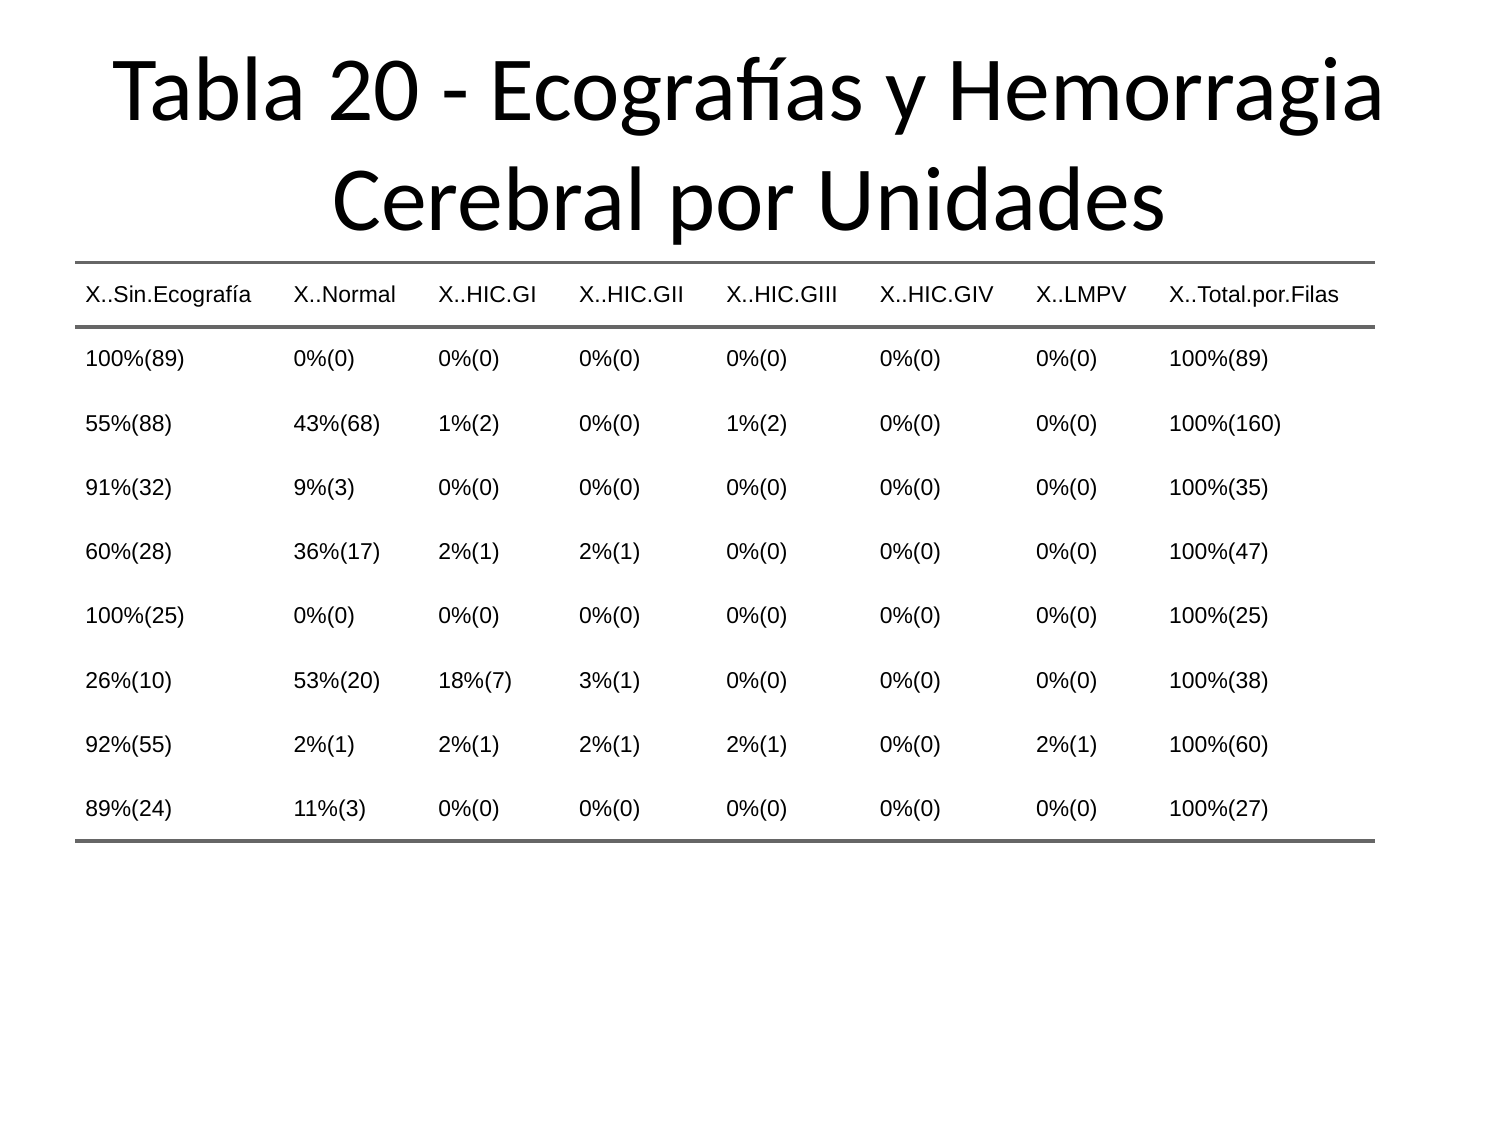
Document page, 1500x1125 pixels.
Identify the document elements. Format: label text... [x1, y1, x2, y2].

table_cell 89%(24) [75, 777, 283, 839]
table_cell 0%(0) [569, 777, 716, 839]
table_cell 100%(35) [1159, 455, 1375, 520]
table_cell 2%(1) [1026, 712, 1159, 777]
table_cell 0%(0) [869, 777, 1026, 839]
table_cell 0%(0) [428, 777, 569, 839]
table_cell 0%(0) [716, 584, 869, 648]
table_cell 2%(1) [569, 712, 716, 777]
table_cell 0%(0) [869, 648, 1026, 712]
table_cell 100%(27) [1159, 777, 1375, 839]
table_header X..HIC.GIII [716, 264, 869, 325]
table_cell 0%(0) [428, 329, 569, 391]
table_cell 0%(0) [716, 777, 869, 839]
table_header X..HIC.GII [569, 264, 716, 325]
table_cell 0%(0) [716, 455, 869, 520]
table_cell 0%(0) [1026, 584, 1159, 648]
table_cell 0%(0) [569, 329, 716, 391]
table_cell 100%(89) [1159, 329, 1375, 391]
table_cell 100%(60) [1159, 712, 1375, 777]
table_cell 36%(17) [283, 520, 428, 584]
table_cell 100%(38) [1159, 648, 1375, 712]
table_cell 0%(0) [569, 455, 716, 520]
table_cell 2%(1) [283, 712, 428, 777]
table_cell 60%(28) [75, 520, 283, 584]
table_cell 0%(0) [569, 391, 716, 455]
table_cell 0%(0) [869, 329, 1026, 391]
table_cell 91%(32) [75, 455, 283, 520]
table_cell 18%(7) [428, 648, 569, 712]
table_cell 92%(55) [75, 712, 283, 777]
table_header X..LMPV [1026, 264, 1159, 325]
table_cell 3%(1) [569, 648, 716, 712]
table_cell 2%(1) [428, 712, 569, 777]
table_cell 0%(0) [283, 584, 428, 648]
table_cell 0%(0) [1026, 648, 1159, 712]
table_cell 0%(0) [869, 391, 1026, 455]
table_cell 100%(160) [1159, 391, 1375, 455]
table_header X..Sin.Ecografía [75, 264, 283, 325]
table_cell 53%(20) [283, 648, 428, 712]
table_cell 0%(0) [1026, 777, 1159, 839]
table_cell 0%(0) [869, 455, 1026, 520]
table_cell 43%(68) [283, 391, 428, 455]
table_cell 100%(25) [1159, 584, 1375, 648]
table_cell 0%(0) [283, 329, 428, 391]
table_cell 0%(0) [1026, 391, 1159, 455]
table_cell 0%(0) [428, 455, 569, 520]
table_cell 55%(88) [75, 391, 283, 455]
table_header X..HIC.GIV [869, 264, 1026, 325]
table_cell 0%(0) [1026, 455, 1159, 520]
title Tabla 20 - Ecografías y Hemorragia Cerebral por Unidades [75, 45, 1425, 233]
table_cell 100%(47) [1159, 520, 1375, 584]
table_cell 26%(10) [75, 648, 283, 712]
table_cell 0%(0) [569, 584, 716, 648]
table_cell 0%(0) [869, 712, 1026, 777]
table_cell 9%(3) [283, 455, 428, 520]
table_cell 0%(0) [716, 520, 869, 584]
table_header X..Total.por.Filas [1159, 264, 1375, 325]
table_cell 2%(1) [716, 712, 869, 777]
table_cell 1%(2) [428, 391, 569, 455]
table_cell 2%(1) [569, 520, 716, 584]
table_header X..HIC.GI [428, 264, 569, 325]
table_cell 0%(0) [716, 329, 869, 391]
table_cell 0%(0) [428, 584, 569, 648]
table_cell 1%(2) [716, 391, 869, 455]
table_cell 0%(0) [869, 520, 1026, 584]
table_cell 0%(0) [1026, 329, 1159, 391]
table_cell 0%(0) [1026, 520, 1159, 584]
table_cell 11%(3) [283, 777, 428, 839]
table_cell 0%(0) [716, 648, 869, 712]
table_header X..Normal [283, 264, 428, 325]
table_cell 0%(0) [869, 584, 1026, 648]
table_cell 100%(89) [75, 329, 283, 391]
table_cell 100%(25) [75, 584, 283, 648]
table_cell 2%(1) [428, 520, 569, 584]
